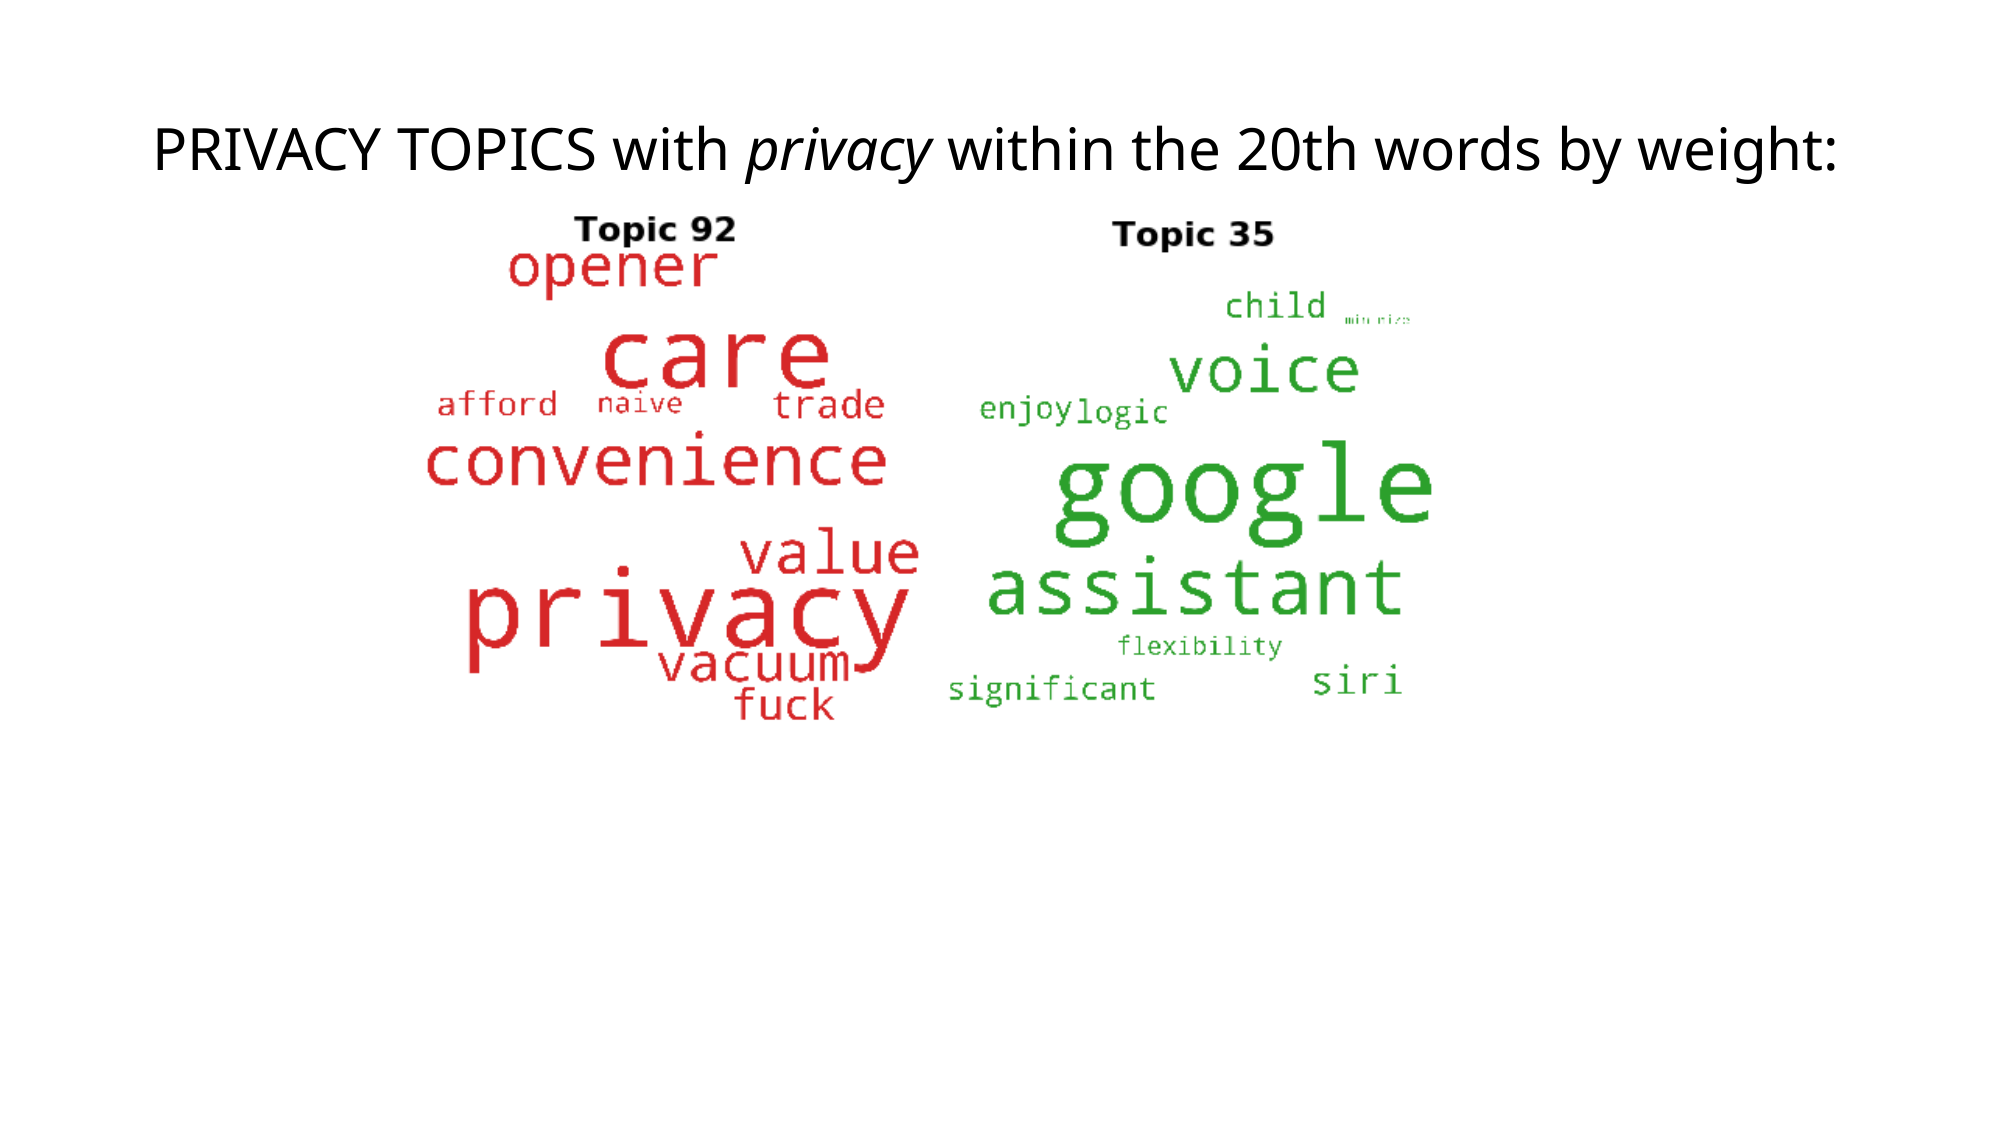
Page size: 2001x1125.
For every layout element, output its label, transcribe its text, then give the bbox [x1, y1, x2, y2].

picture [935, 206, 1472, 750]
picture [397, 185, 934, 748]
list PRIVACY TOPICS with privacy within the 20th words by weight: [137, 112, 1863, 1014]
